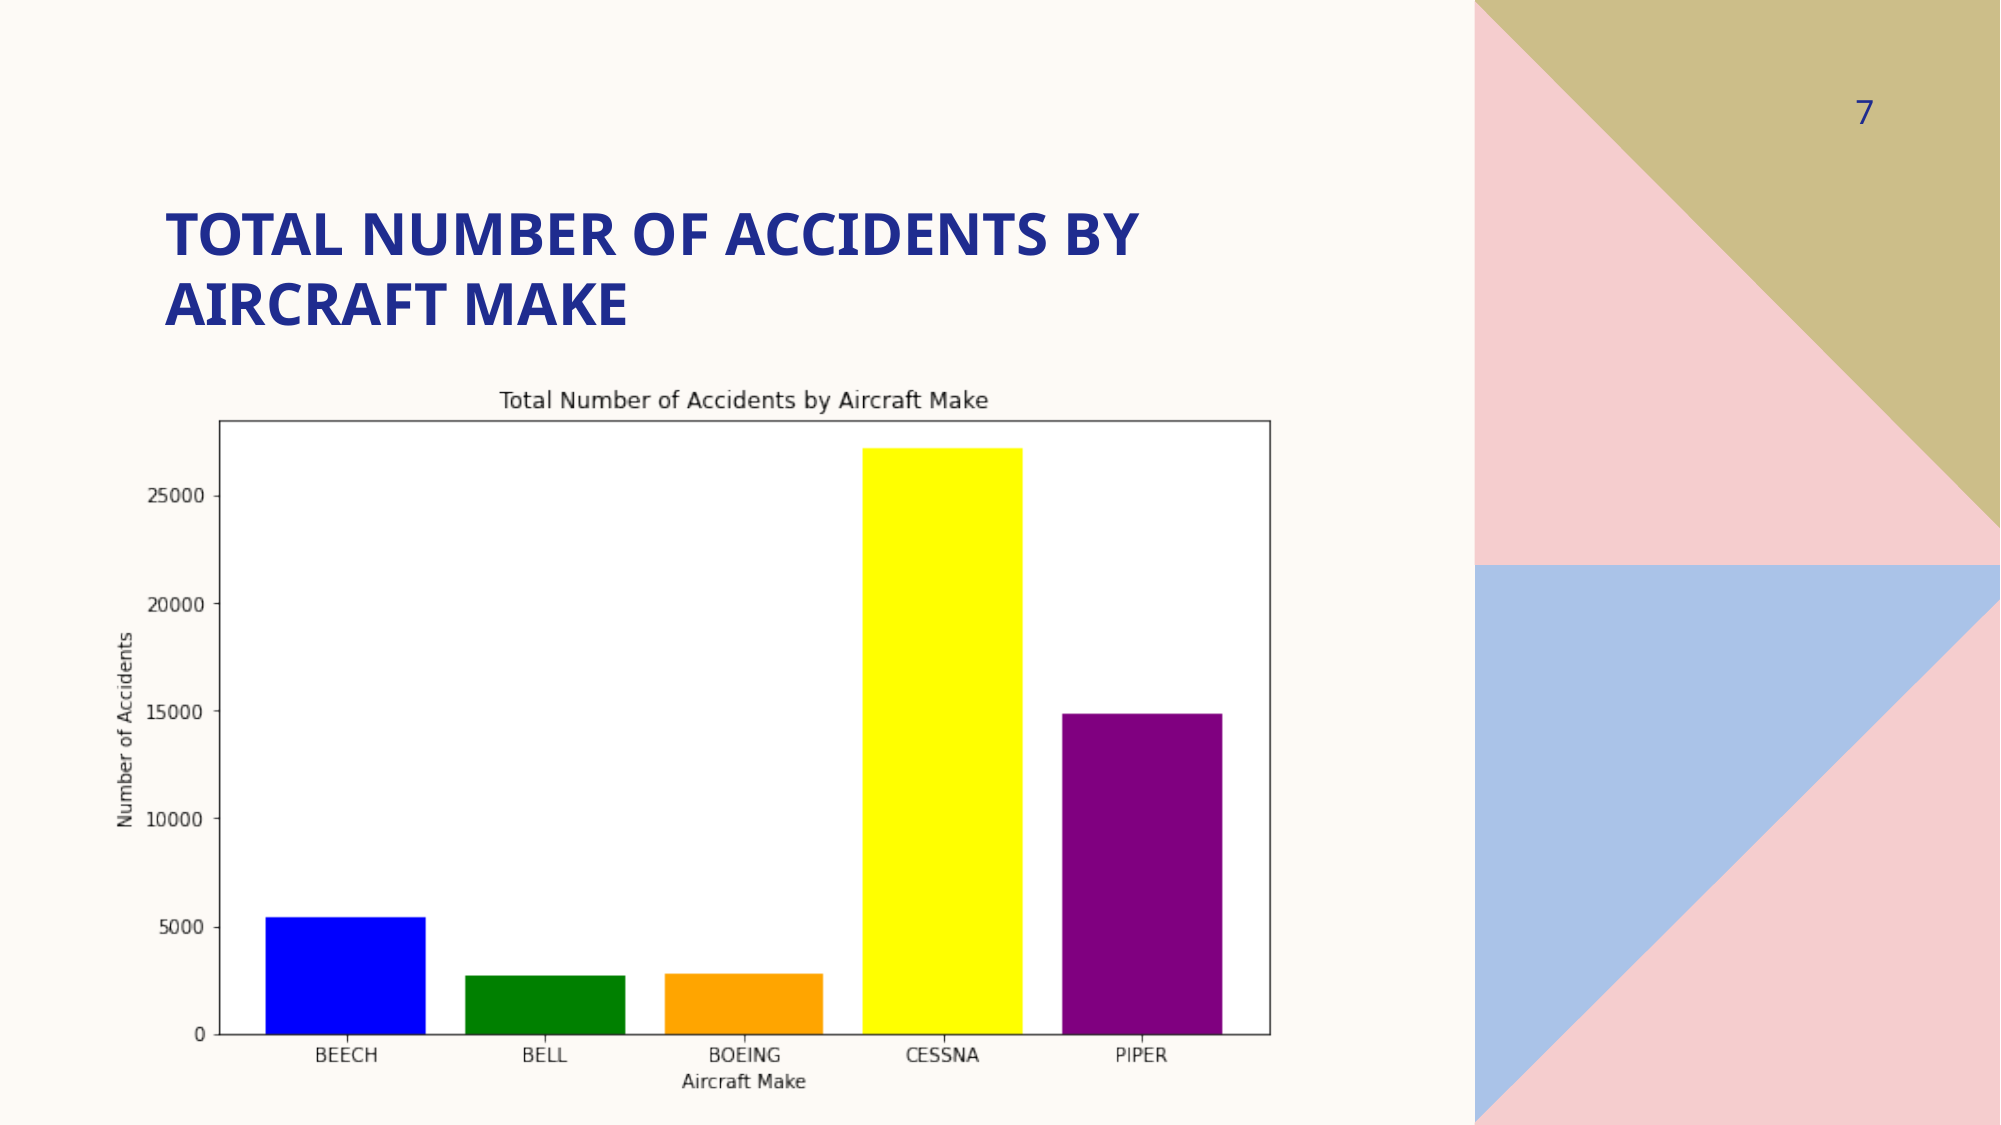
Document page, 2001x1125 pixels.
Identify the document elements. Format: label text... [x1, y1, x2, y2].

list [106, 377, 1283, 1106]
slide_number 7 [1712, 75, 1875, 153]
title Total number of accidents by aircraft make [150, 136, 1429, 338]
